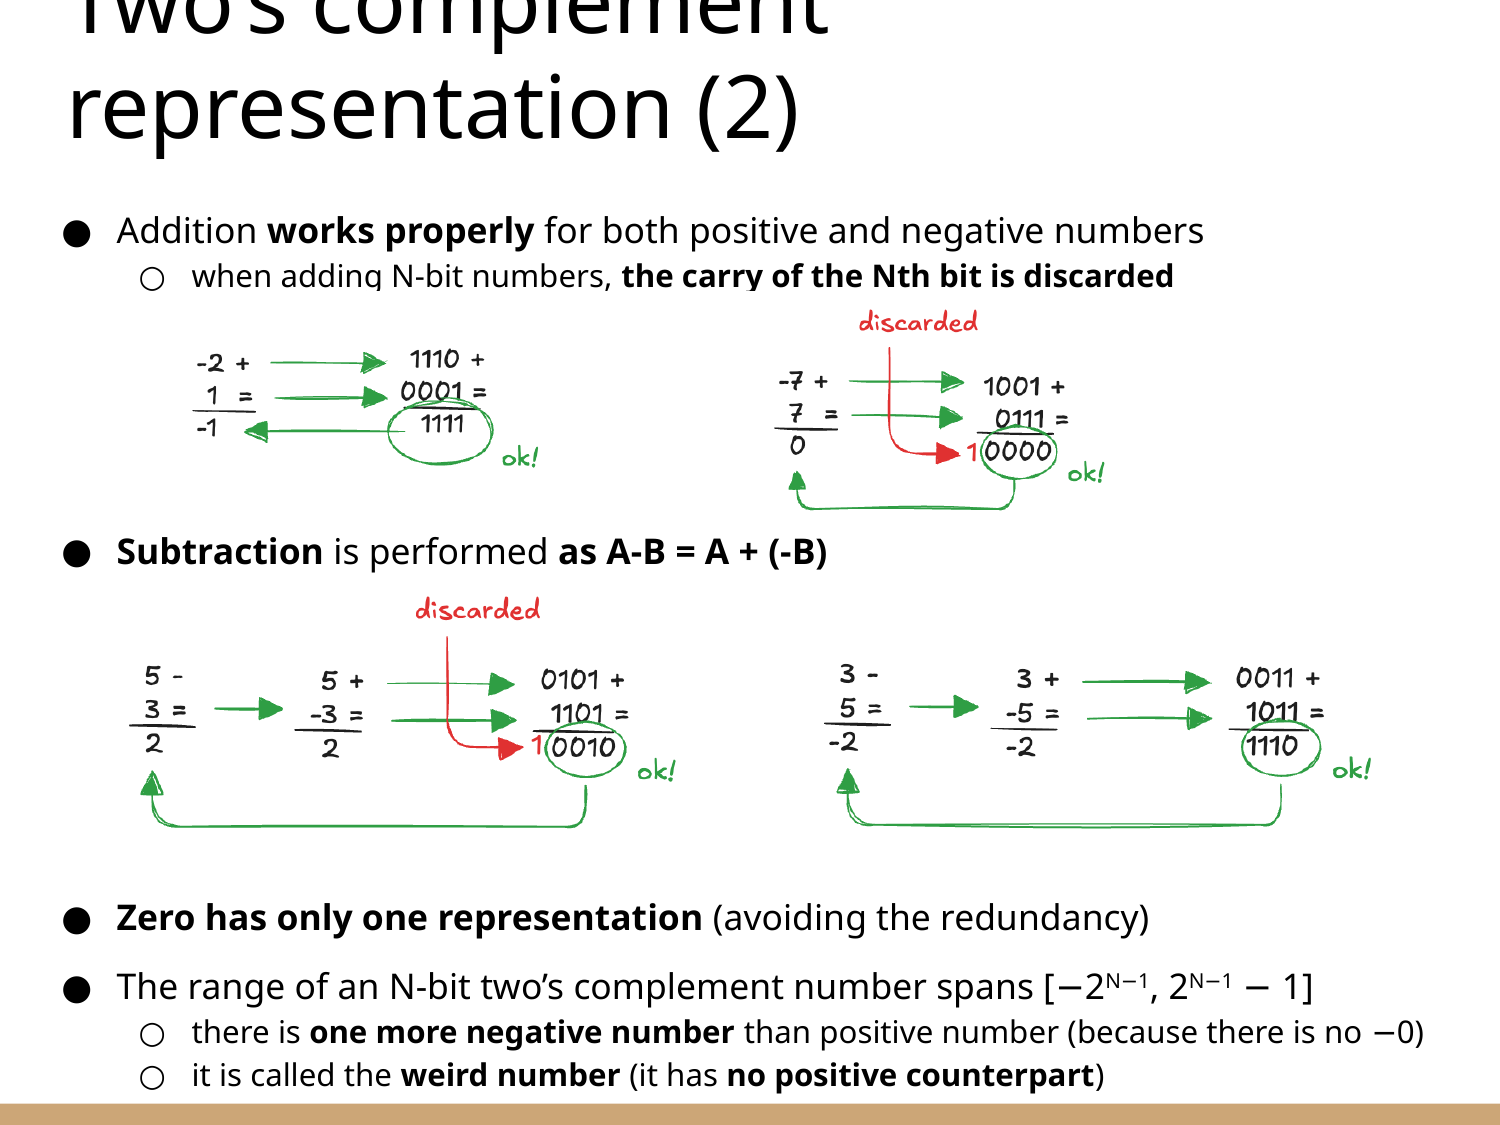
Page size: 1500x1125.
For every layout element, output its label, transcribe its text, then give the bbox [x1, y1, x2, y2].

picture [176, 291, 1120, 525]
picture [112, 576, 1388, 846]
list Addition works properly for both positive and negative numbers when adding N-bit numbers, the carry of the Nth bit is discarded Subtraction is performed as A-B = A + (-B) Zero has only one representation (avoiding the redundancy) The range of an N-bit two’s complement number spans [−2N−1, 2N−1 − 1] there is one more negative number than positive number (because there is no −0) it is called the weird number (it has no positive counterpart) [26, 186, 1474, 1071]
title Two’s complement representation (2) [51, 69, 1449, 172]
